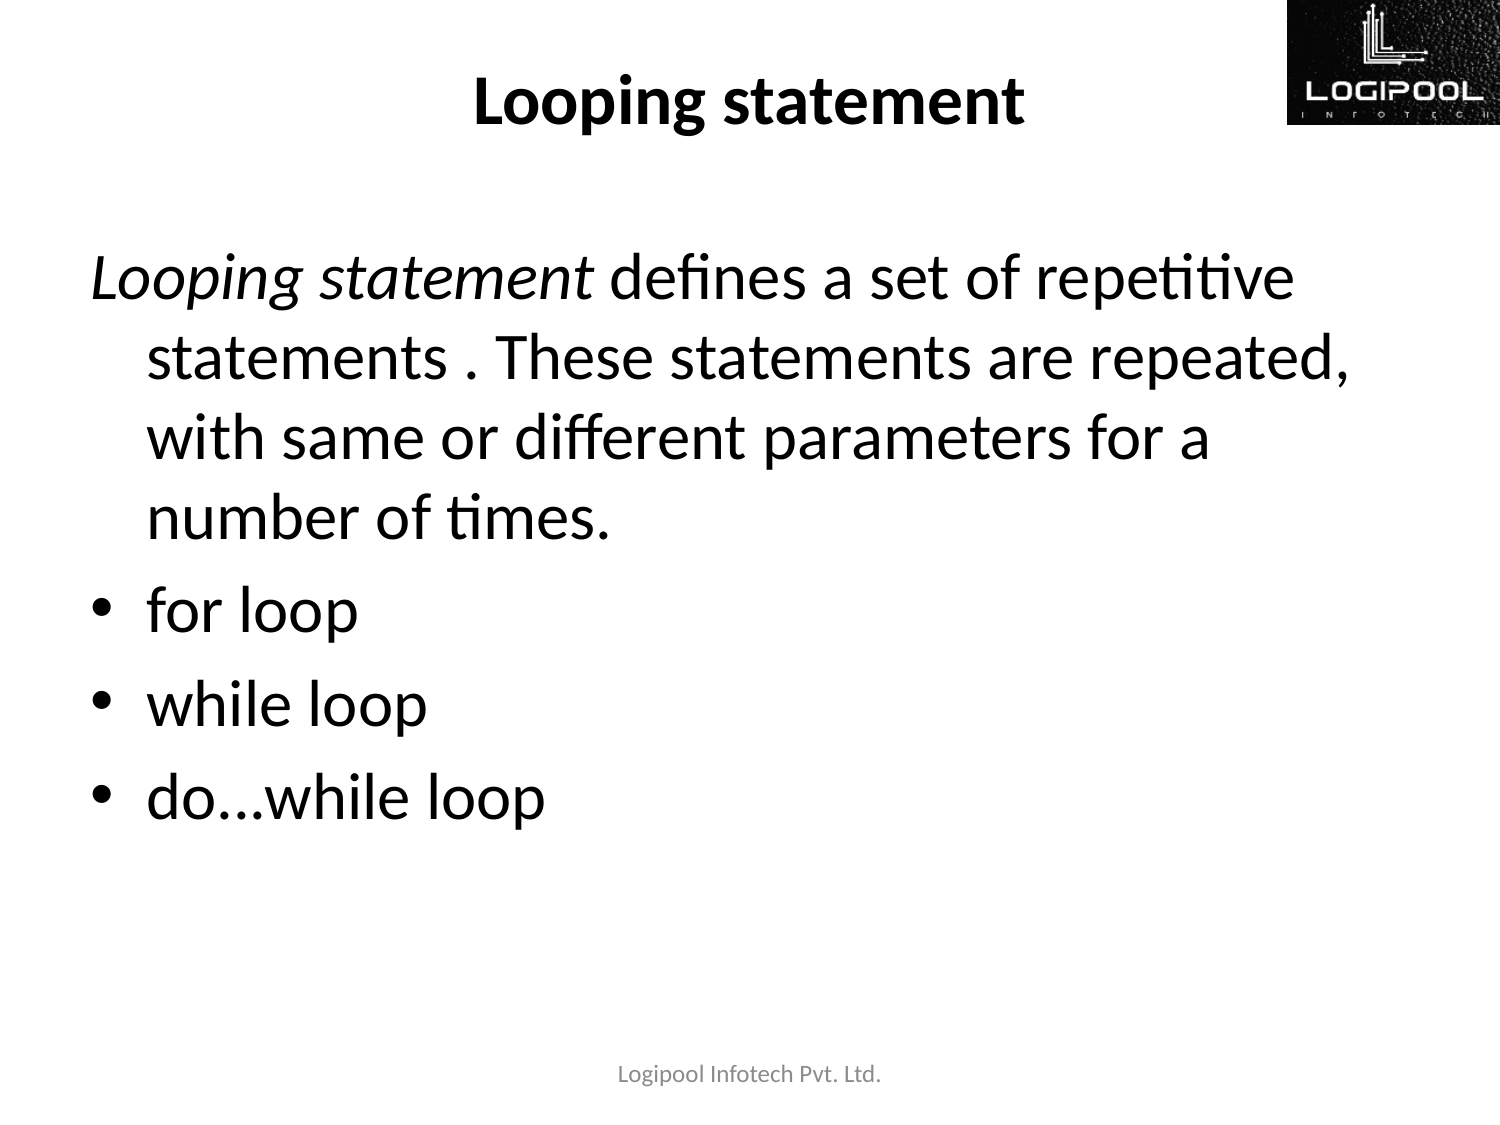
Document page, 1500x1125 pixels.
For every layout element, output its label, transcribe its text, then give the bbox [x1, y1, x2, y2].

footer Logipool Infotech Pvt. Ltd. [512, 1042, 988, 1103]
title Looping statement [75, 45, 1425, 224]
list Looping statement defines a set of repetitive statements . These statements are repeated, with same or different parameters for a number of times. for loop while loop do...while loop [75, 224, 1425, 1005]
picture [1287, 0, 1500, 126]
